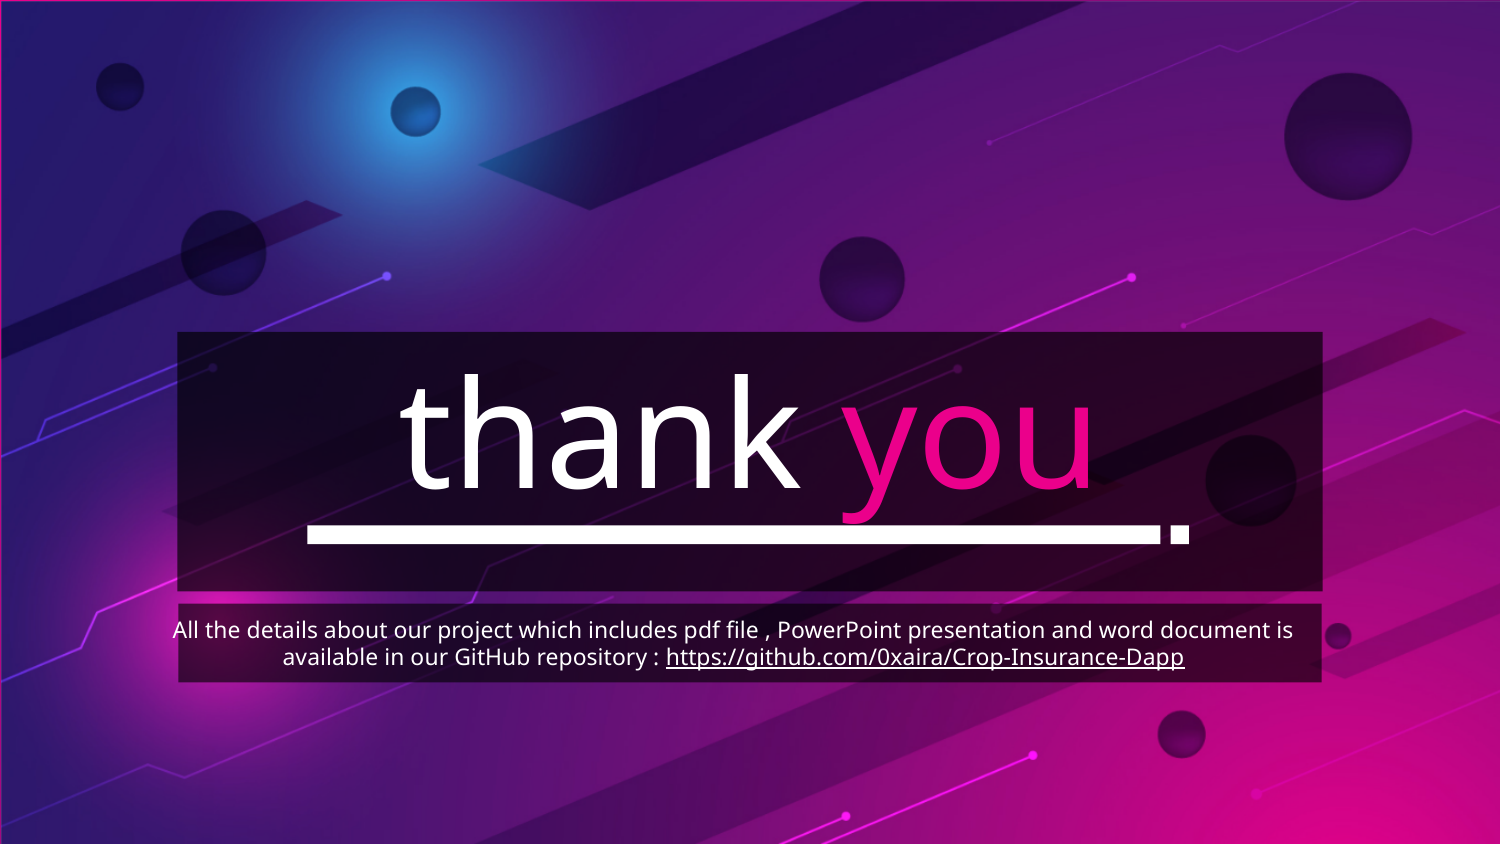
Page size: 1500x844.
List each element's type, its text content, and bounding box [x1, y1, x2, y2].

text_box [176, 602, 1324, 607]
title thank you [199, 273, 1301, 584]
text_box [306, 525, 1190, 545]
text_box All the details about our project which includes pdf file , PowerPoint presentation and word document is available in our GitHub repository : https://github.com/0xaira/Crop-Insurance-Dapp [143, 607, 1324, 682]
picture [2, 2, 1500, 844]
